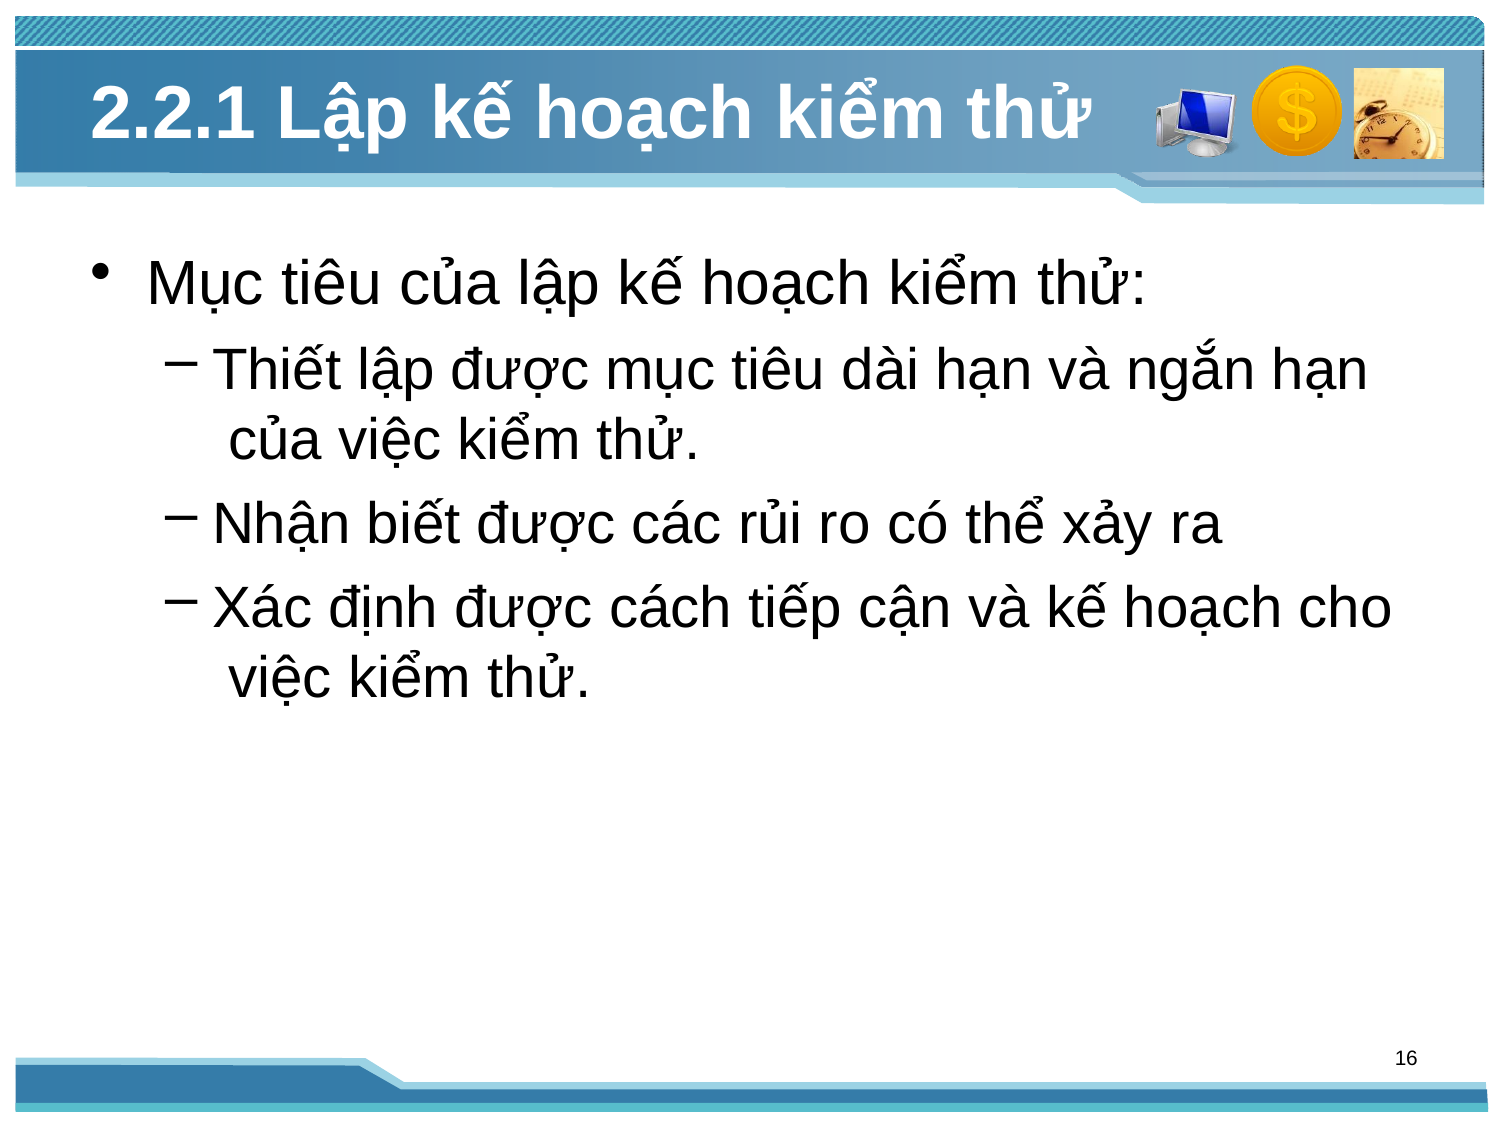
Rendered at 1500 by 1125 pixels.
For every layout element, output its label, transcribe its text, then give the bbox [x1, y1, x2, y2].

slide_number 16 [1388, 1044, 1424, 1125]
picture [15, 50, 1485, 188]
title 2.2.1 Lập kế hoạch kiểm thử [87, 61, 1097, 224]
text_box Mục tiêu của lập kế hoạch kiểm thử: Thiết lập được mục tiêu dài hạn và ngắn hạn của việc kiểm thử. Nhận biết được các rủi ro có thể xảy ra Xác định được cách tiếp cận và kế hoạch cho việc kiểm thử. [87, 224, 1398, 709]
picture [15, 16, 1485, 46]
title 2.3.4.2 Các tiêu chí chấp nhận sản [1131, 171, 1485, 181]
